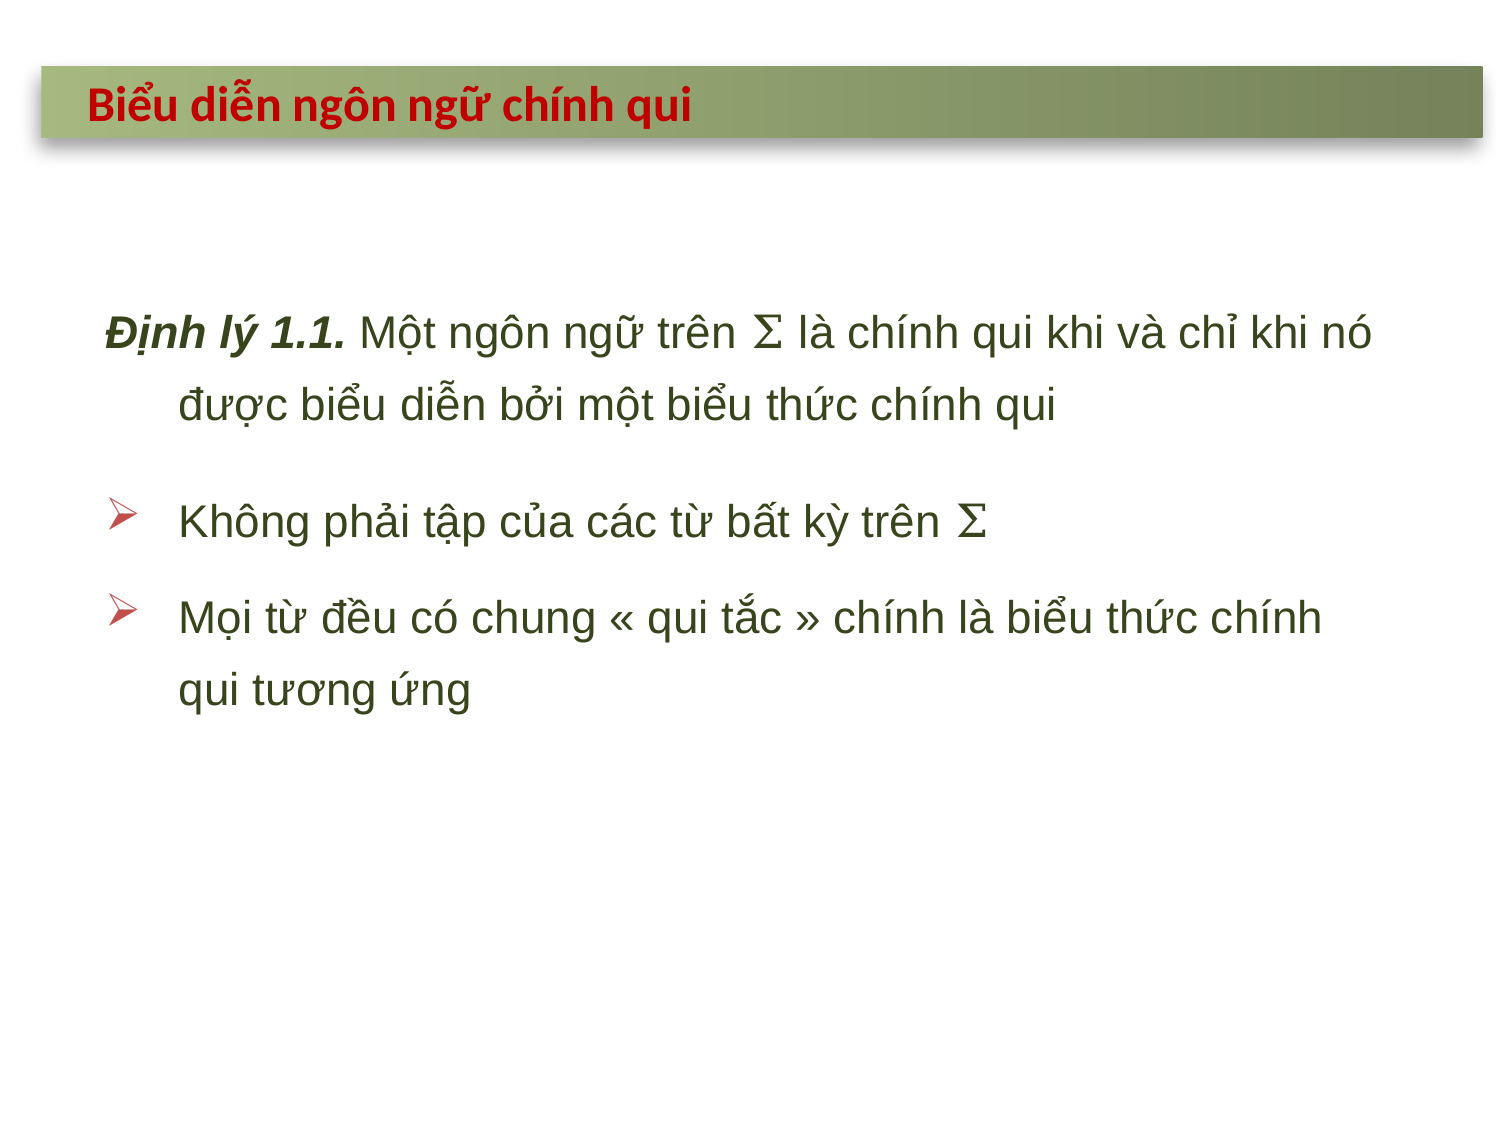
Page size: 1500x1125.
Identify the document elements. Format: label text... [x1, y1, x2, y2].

text_box Biểu diễn ngôn ngữ chính qui [41, 66, 1483, 138]
text_box Định lý 1.1. Một ngôn ngữ trên Σ là chính qui khi và chỉ khi nó được biểu diễn bởi một biểu thức chính qui Không phải tập của các từ bất kỳ trên Σ Mọi từ đều có chung « qui tắc » chính là biểu thức chính qui tương ứng [76, 278, 1412, 1024]
